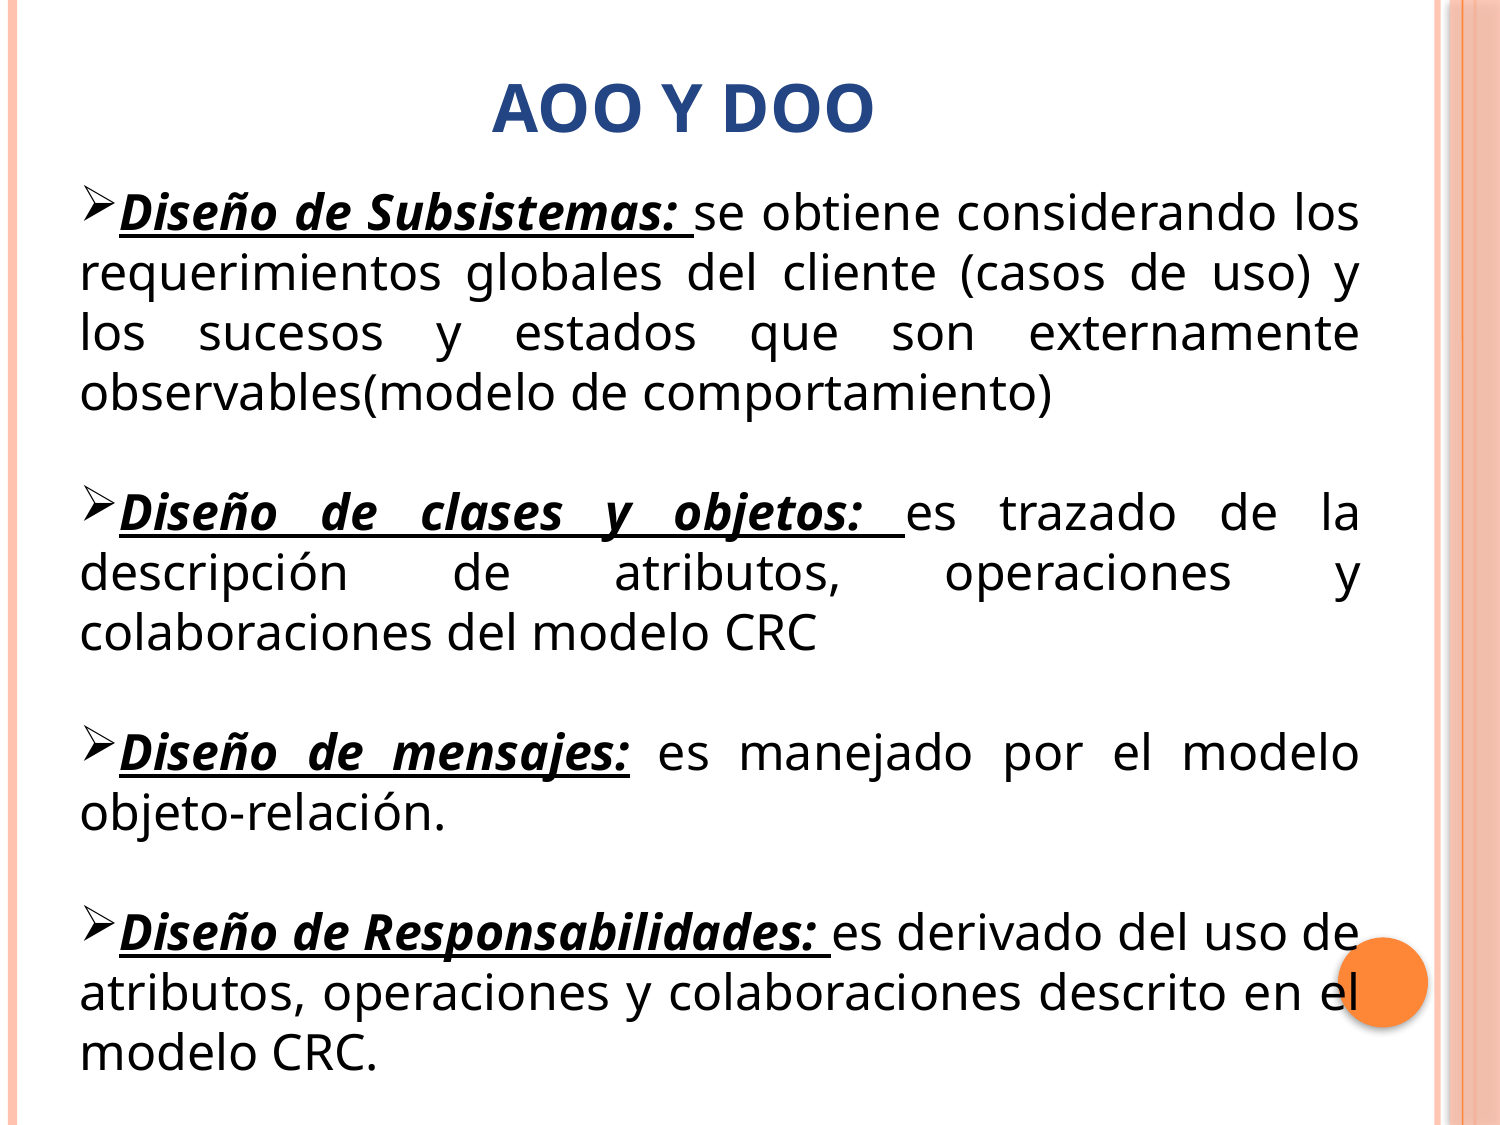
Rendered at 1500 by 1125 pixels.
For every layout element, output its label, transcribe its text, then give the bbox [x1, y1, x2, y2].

text_box Diseño de Subsistemas: se obtiene considerando los requerimientos globales del cliente (casos de uso) y los sucesos y estados que son externamente observables(modelo de comportamiento) Diseño de clases y objetos: es trazado de la descripción de atributos, operaciones y colaboraciones del modelo CRC Diseño de mensajes: es manejado por el modelo objeto-relación. Diseño de Responsabilidades: es derivado del uso de atributos, operaciones y colaboraciones descrito en el modelo CRC. [64, 172, 1376, 1088]
title AOO Y DOO [64, 0, 1306, 154]
